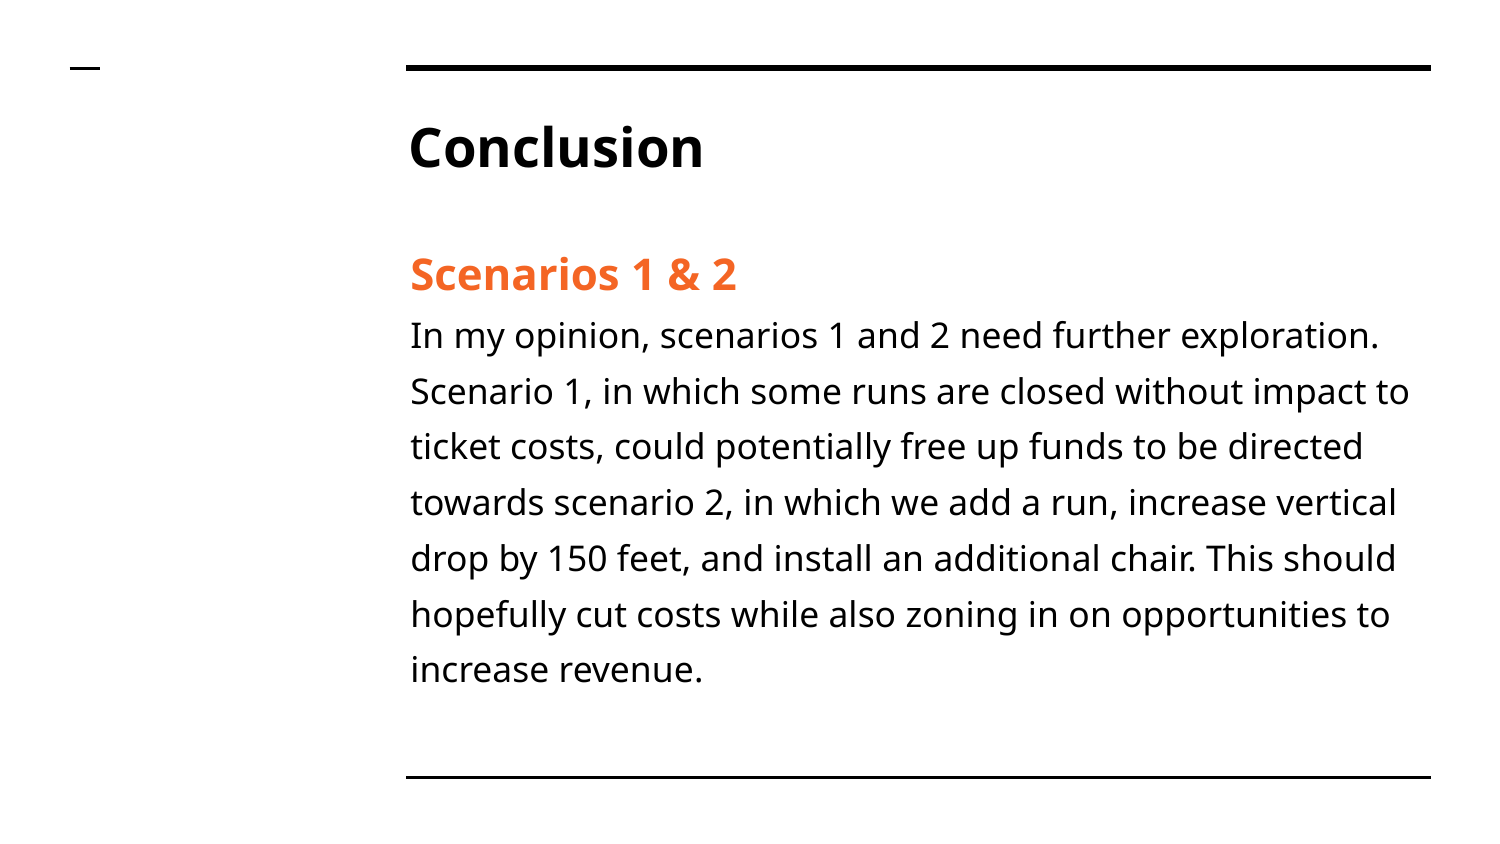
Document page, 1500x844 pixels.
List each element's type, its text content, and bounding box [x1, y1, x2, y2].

title Conclusion [393, 94, 1431, 199]
list Scenarios 1 & 2 In my opinion, scenarios 1 and 2 need further exploration. Scenario 1, in which some runs are closed without impact to ticket costs, could potentially free up funds to be directed towards scenario 2, in which we add a run, increase vertical drop by 150 feet, and install an additional chair. This should hopefully cut costs while also zoning in on opportunities to increase revenue. [395, 219, 1433, 755]
